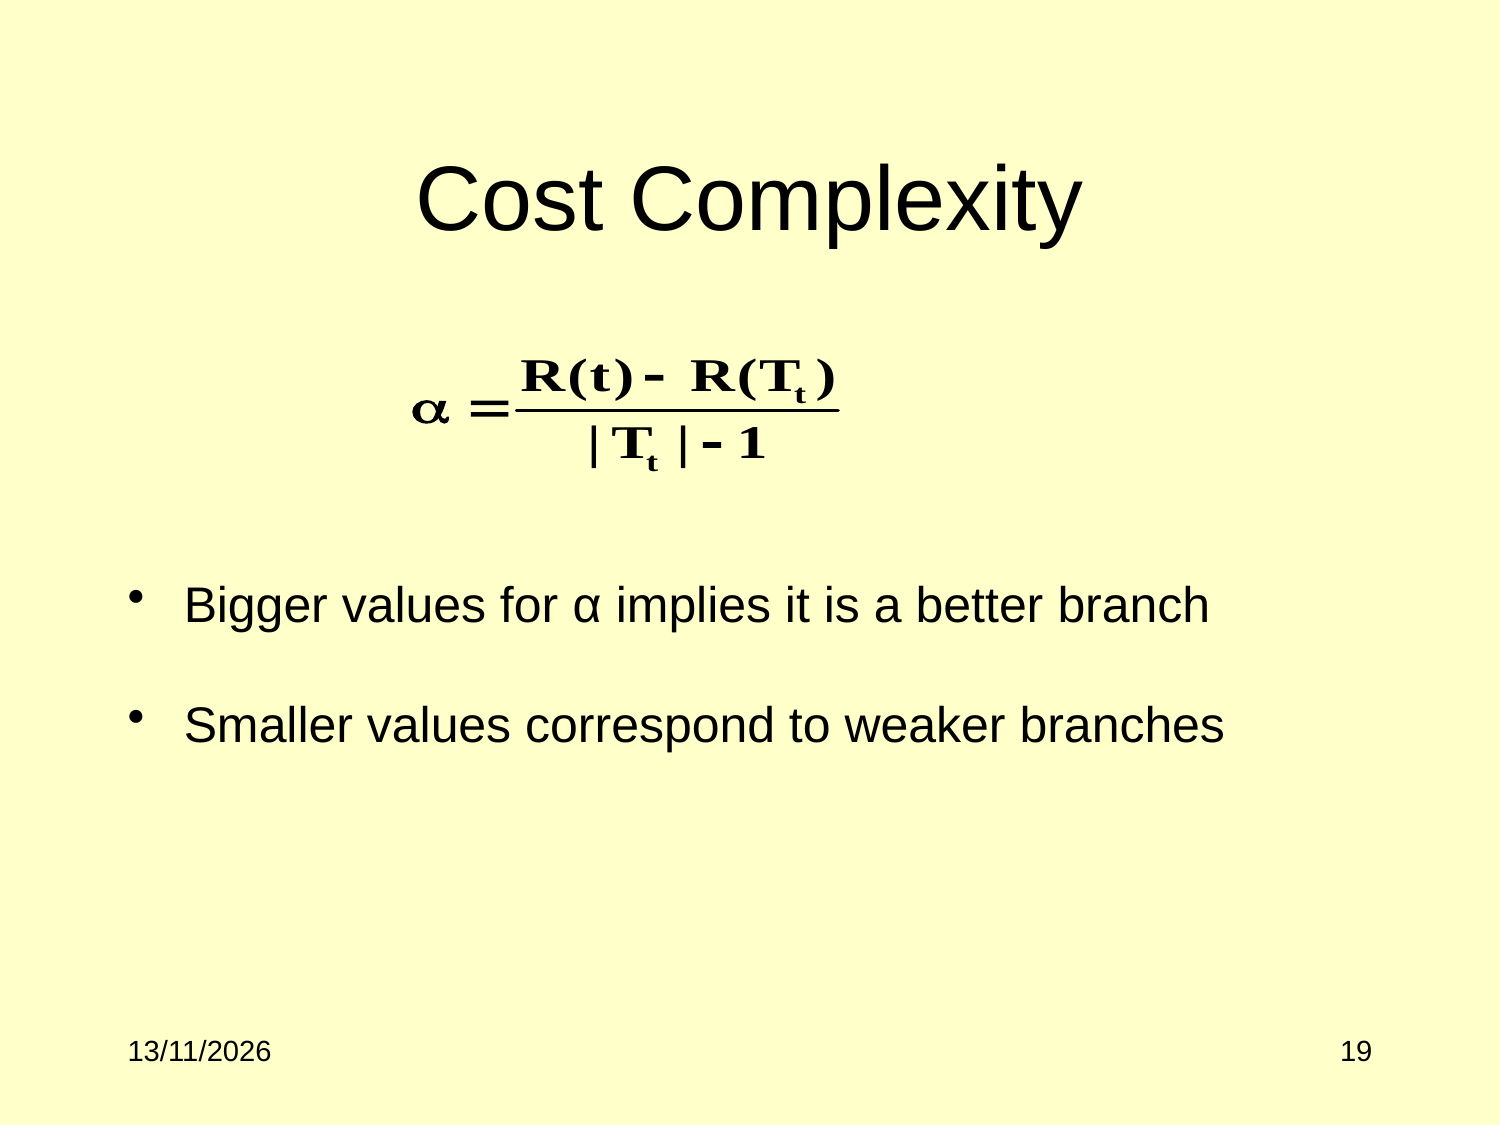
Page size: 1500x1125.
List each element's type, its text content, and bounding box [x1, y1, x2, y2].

slide_number 19 [1074, 1024, 1388, 1101]
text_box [407, 349, 845, 536]
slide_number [112, 1024, 426, 1101]
title Cost Complexity [112, 99, 1388, 288]
list Bigger values for α implies it is a better branch Smaller values correspond to weaker branches [112, 324, 1388, 1000]
